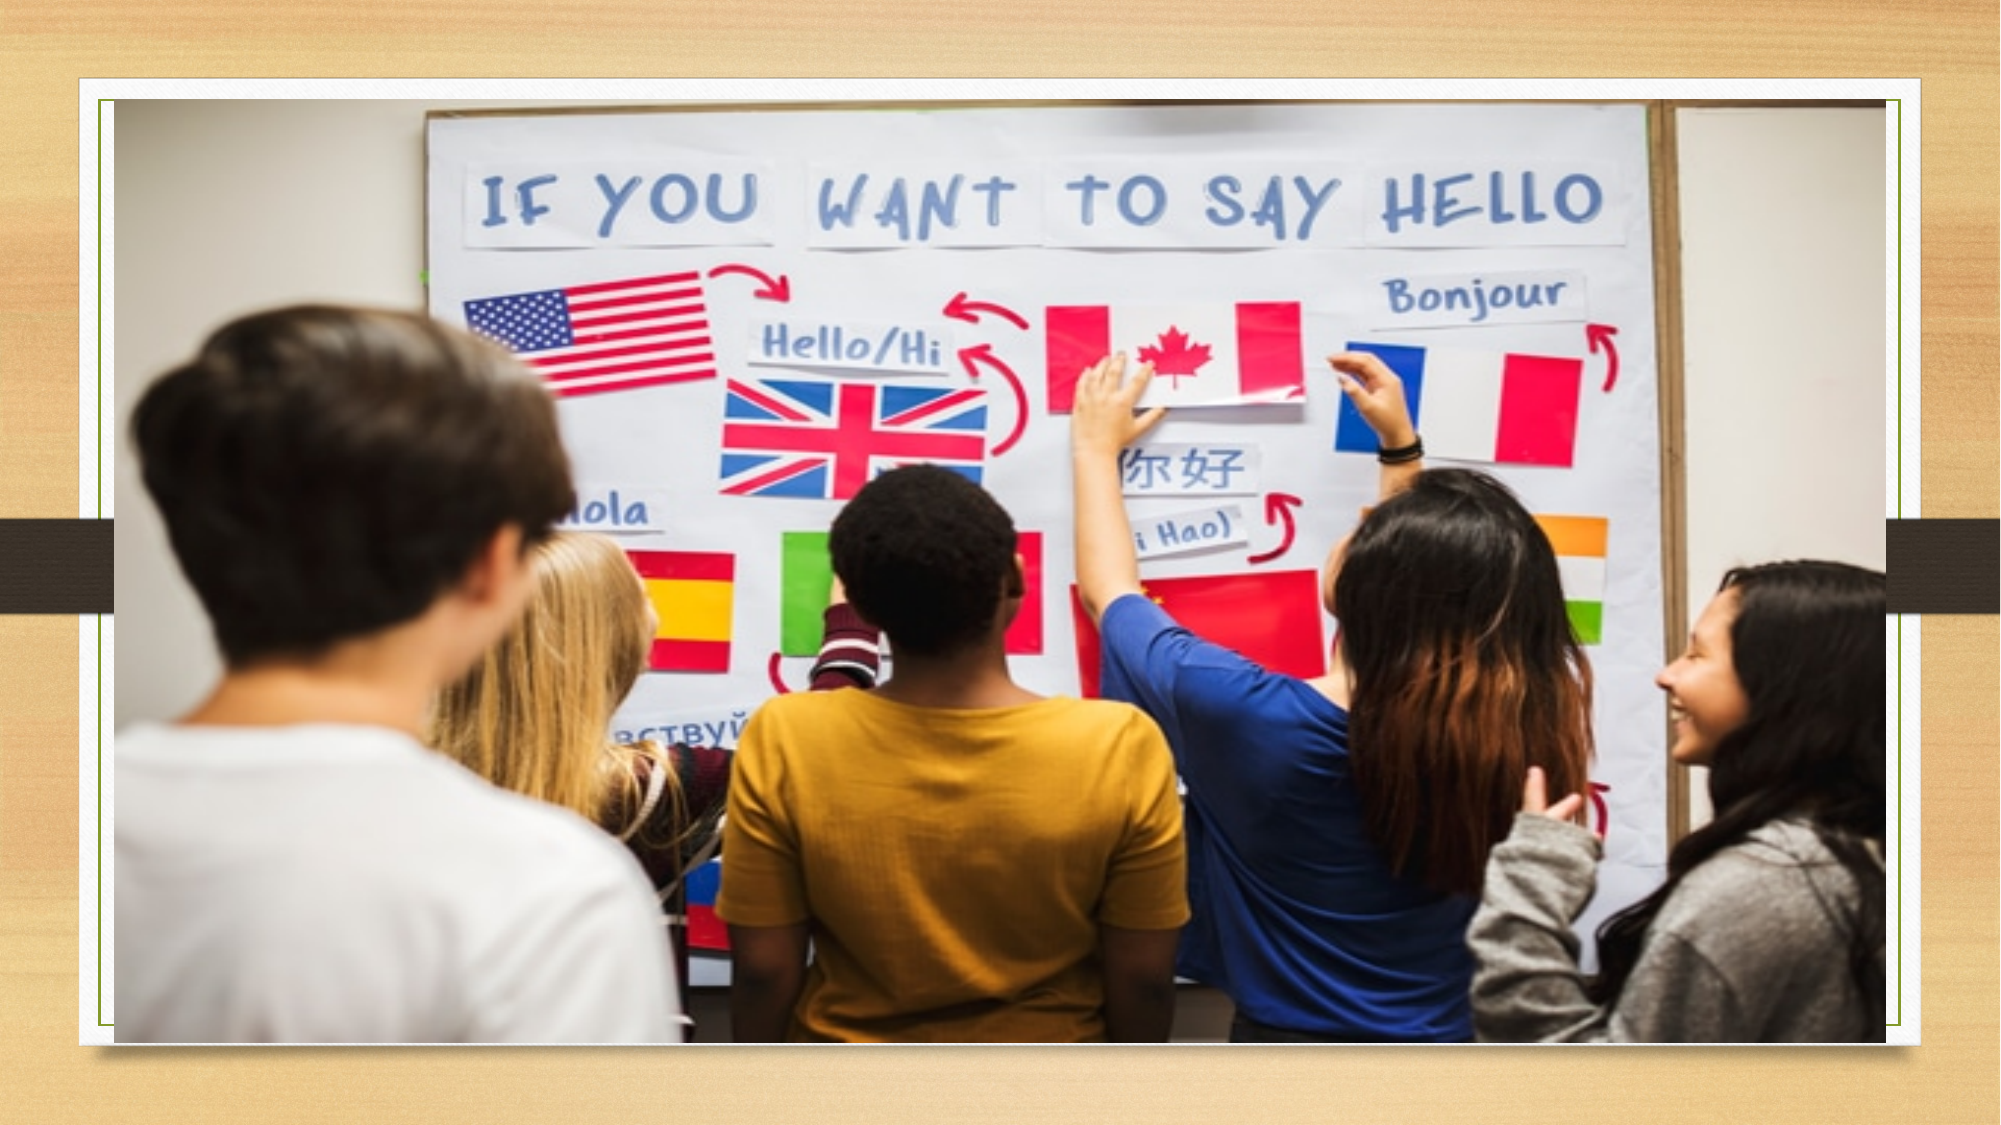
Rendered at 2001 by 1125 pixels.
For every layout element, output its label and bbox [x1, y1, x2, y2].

list [114, 99, 1886, 1043]
picture [0, 0, 2001, 1125]
